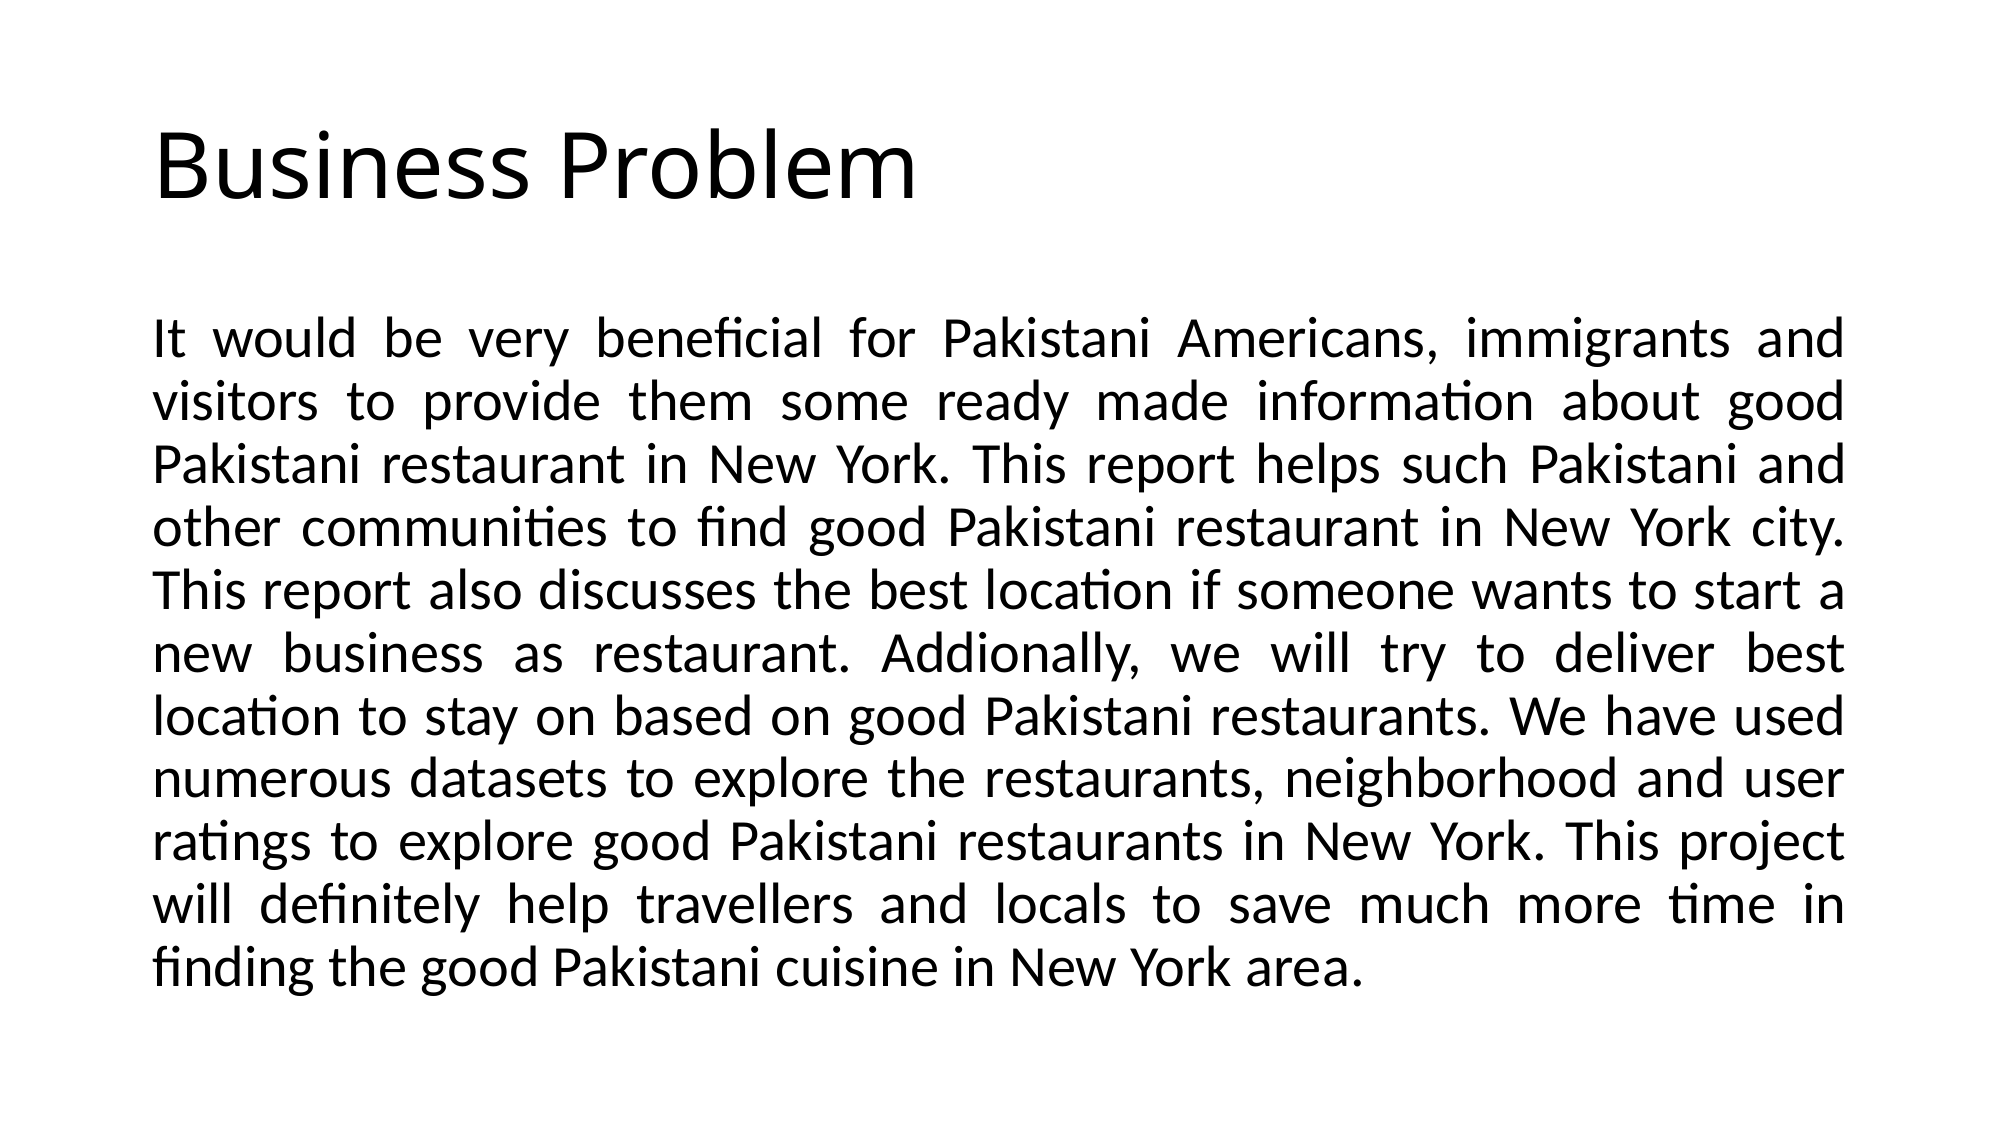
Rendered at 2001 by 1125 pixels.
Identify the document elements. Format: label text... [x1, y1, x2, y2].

list It would be very beneficial for Pakistani Americans, immigrants and visitors to provide them some ready made information about good Pakistani restaurant in New York. This report helps such Pakistani and other communities to find good Pakistani restaurant in New York city. This report also discusses the best location if someone wants to start a new business as restaurant. Addionally, we will try to deliver best location to stay on based on good Pakistani restaurants. We have used numerous datasets to explore the restaurants, neighborhood and user ratings to explore good Pakistani restaurants in New York. This project will definitely help travellers and locals to save much more time in finding the good Pakistani cuisine in New York area. [137, 299, 1863, 1014]
title Business Problem [137, 59, 1863, 278]
